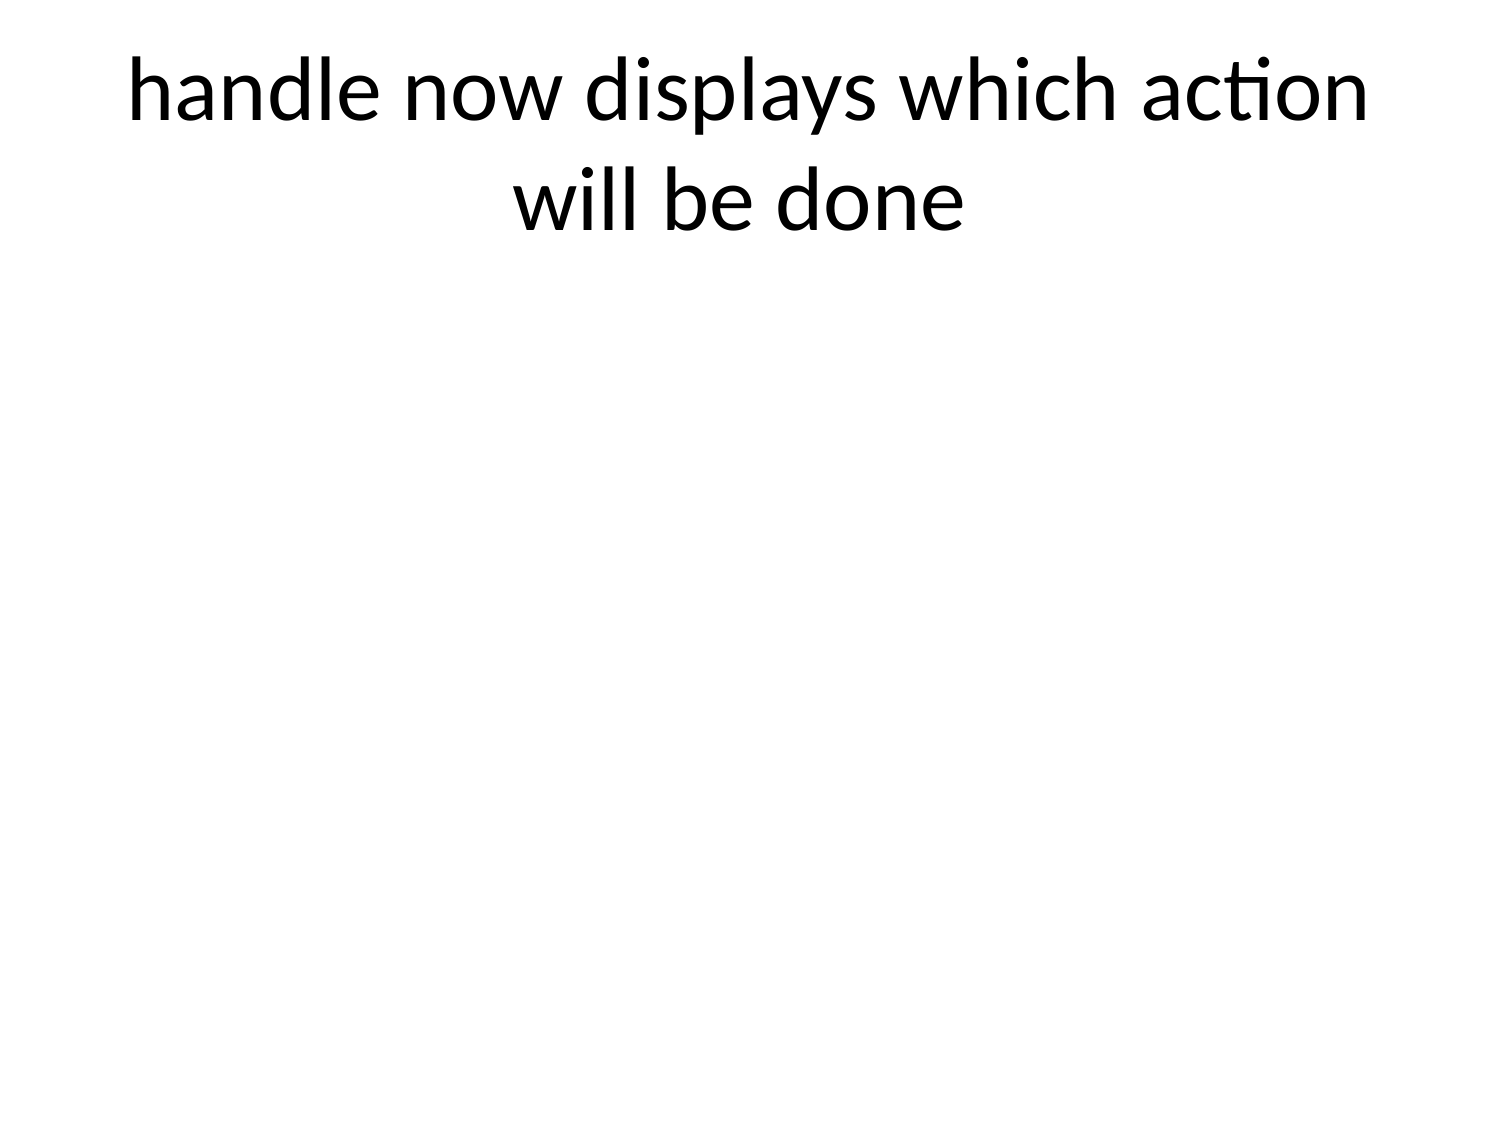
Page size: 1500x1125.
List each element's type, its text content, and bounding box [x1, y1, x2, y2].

title handle now displays which action will be done [75, 45, 1425, 233]
